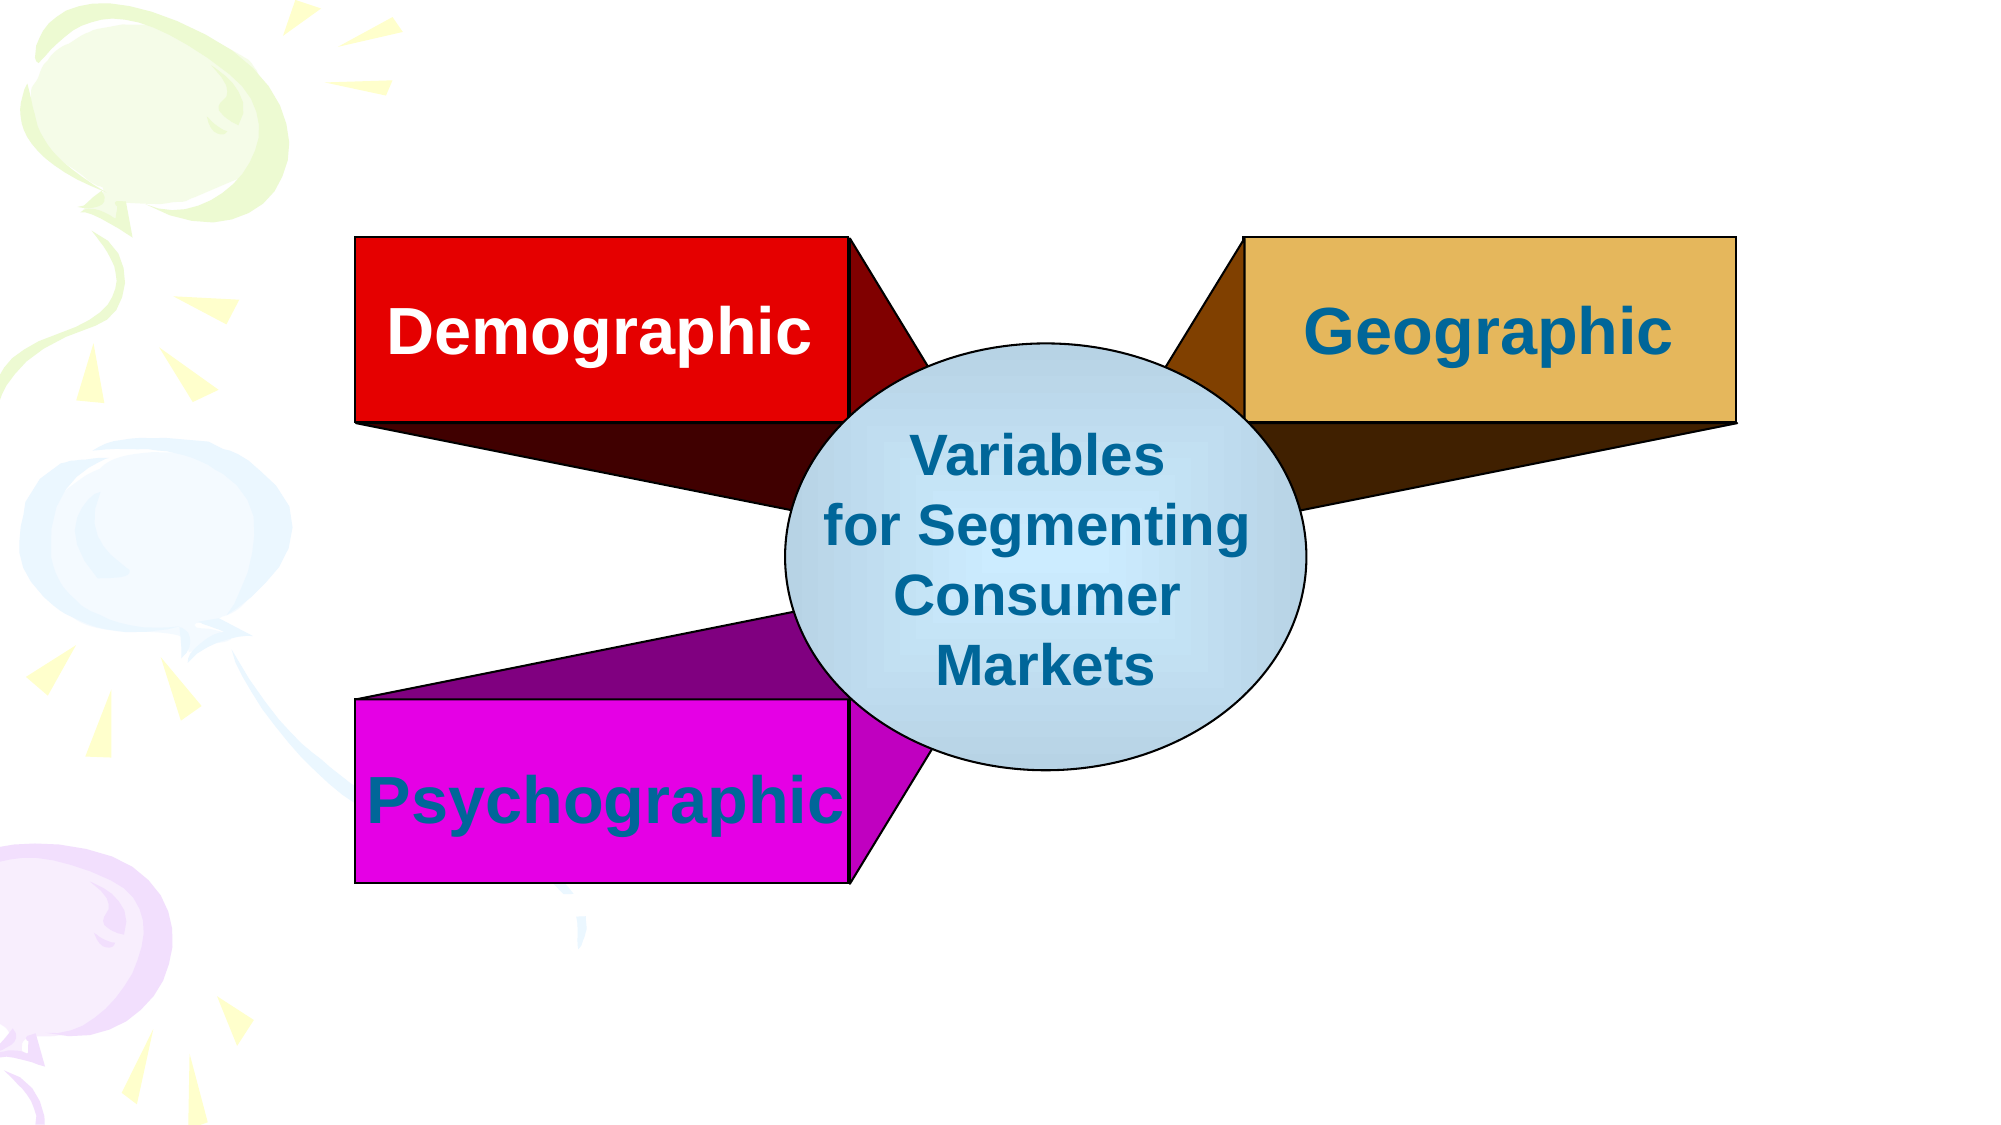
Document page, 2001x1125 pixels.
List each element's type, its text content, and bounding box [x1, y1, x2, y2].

text_box [1250, 423, 1738, 511]
text_box Demographic [371, 280, 828, 375]
text_box [355, 237, 849, 422]
text_box [1242, 237, 1736, 422]
text_box [1165, 238, 1245, 418]
text_box [849, 698, 932, 884]
text_box [355, 423, 841, 511]
text_box [355, 845, 849, 883]
text_box Variables for Segmenting Consumer Markets [785, 343, 1307, 771]
text_box Psychographic [351, 749, 860, 845]
text_box Geographic [1288, 280, 1690, 375]
text_box [849, 238, 928, 415]
text_box [355, 611, 849, 700]
text_box [355, 700, 849, 749]
